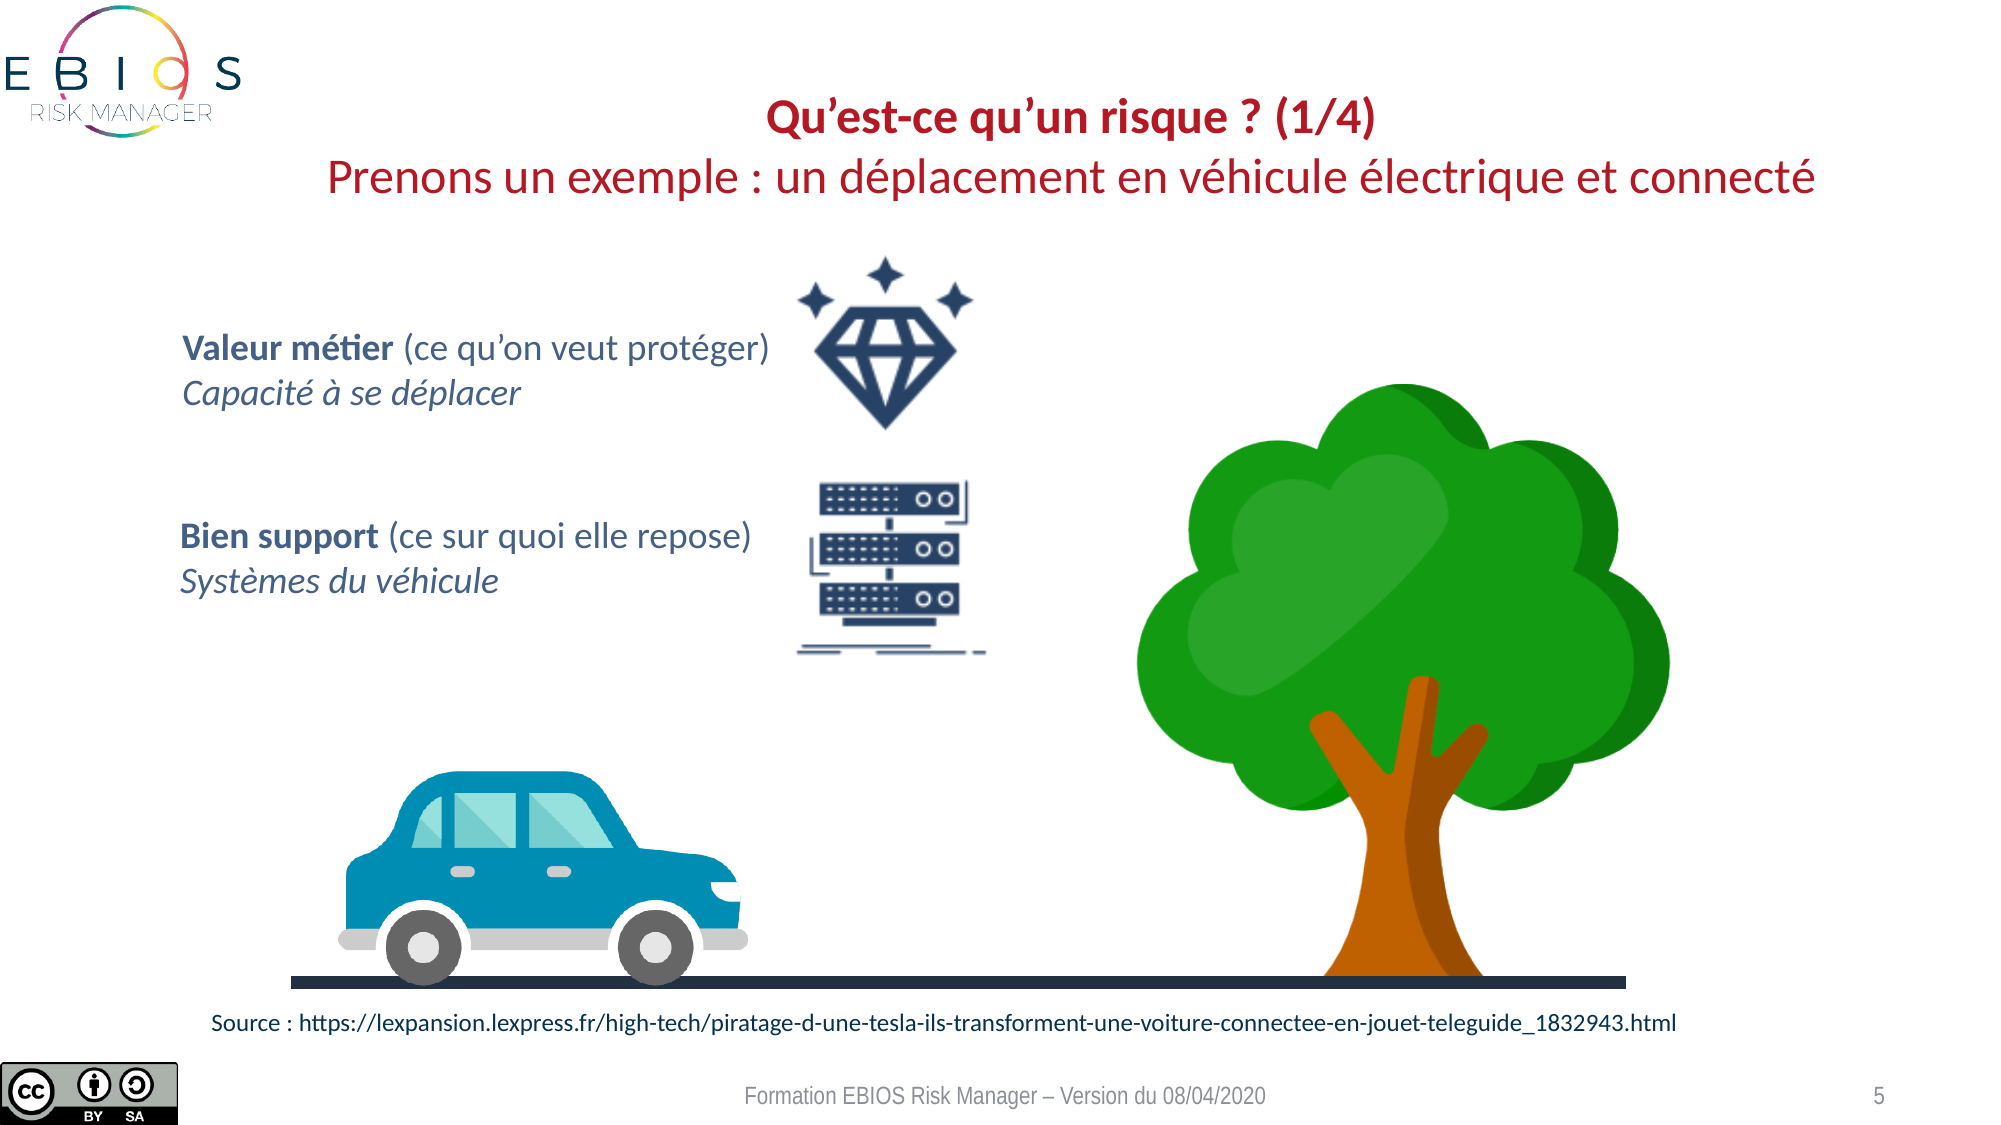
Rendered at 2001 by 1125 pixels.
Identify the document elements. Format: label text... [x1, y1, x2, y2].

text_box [290, 384, 1701, 1083]
slide_number 5 [1720, 1065, 1900, 1125]
picture [0, 0, 244, 148]
footer Formation EBIOS Risk Manager – Version du 08/04/2020 [291, 1065, 1720, 1125]
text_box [167, 255, 979, 433]
title Qu’est-ce qu’un risque ? (1/4) Prenons un exemple : un déplacement en véhicule électrique et connecté [244, 78, 1900, 209]
picture [0, 1062, 178, 1125]
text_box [165, 479, 989, 658]
text_box Source : https://lexpansion.lexpress.fr/high-tech/piratage-d-une-tesla-ils-transforment-une-voiture-connectee-en-jouet-teleguide_1832943.html [196, 999, 285, 1045]
